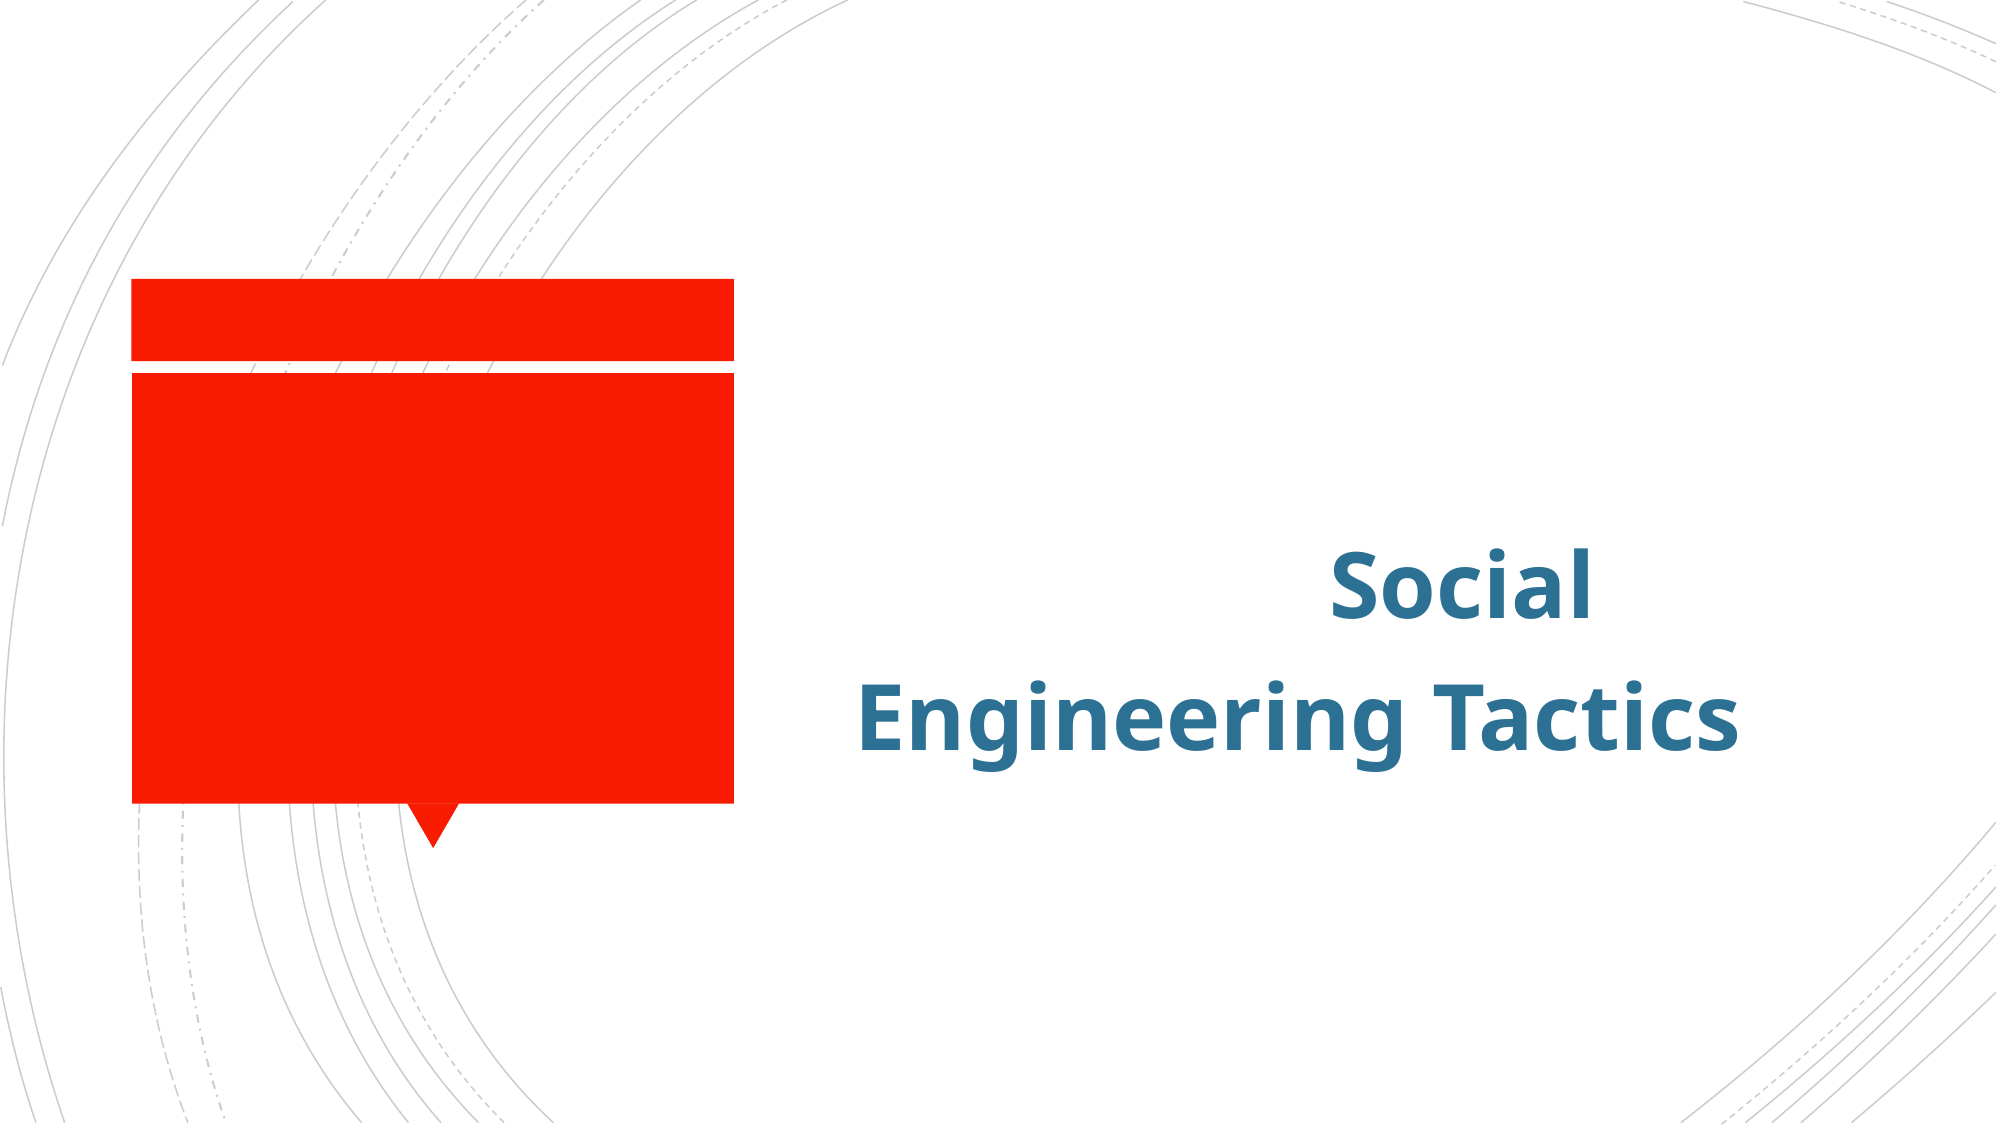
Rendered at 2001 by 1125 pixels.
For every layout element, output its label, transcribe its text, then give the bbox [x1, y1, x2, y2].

list Social Engineering Tactics [839, 131, 1871, 993]
